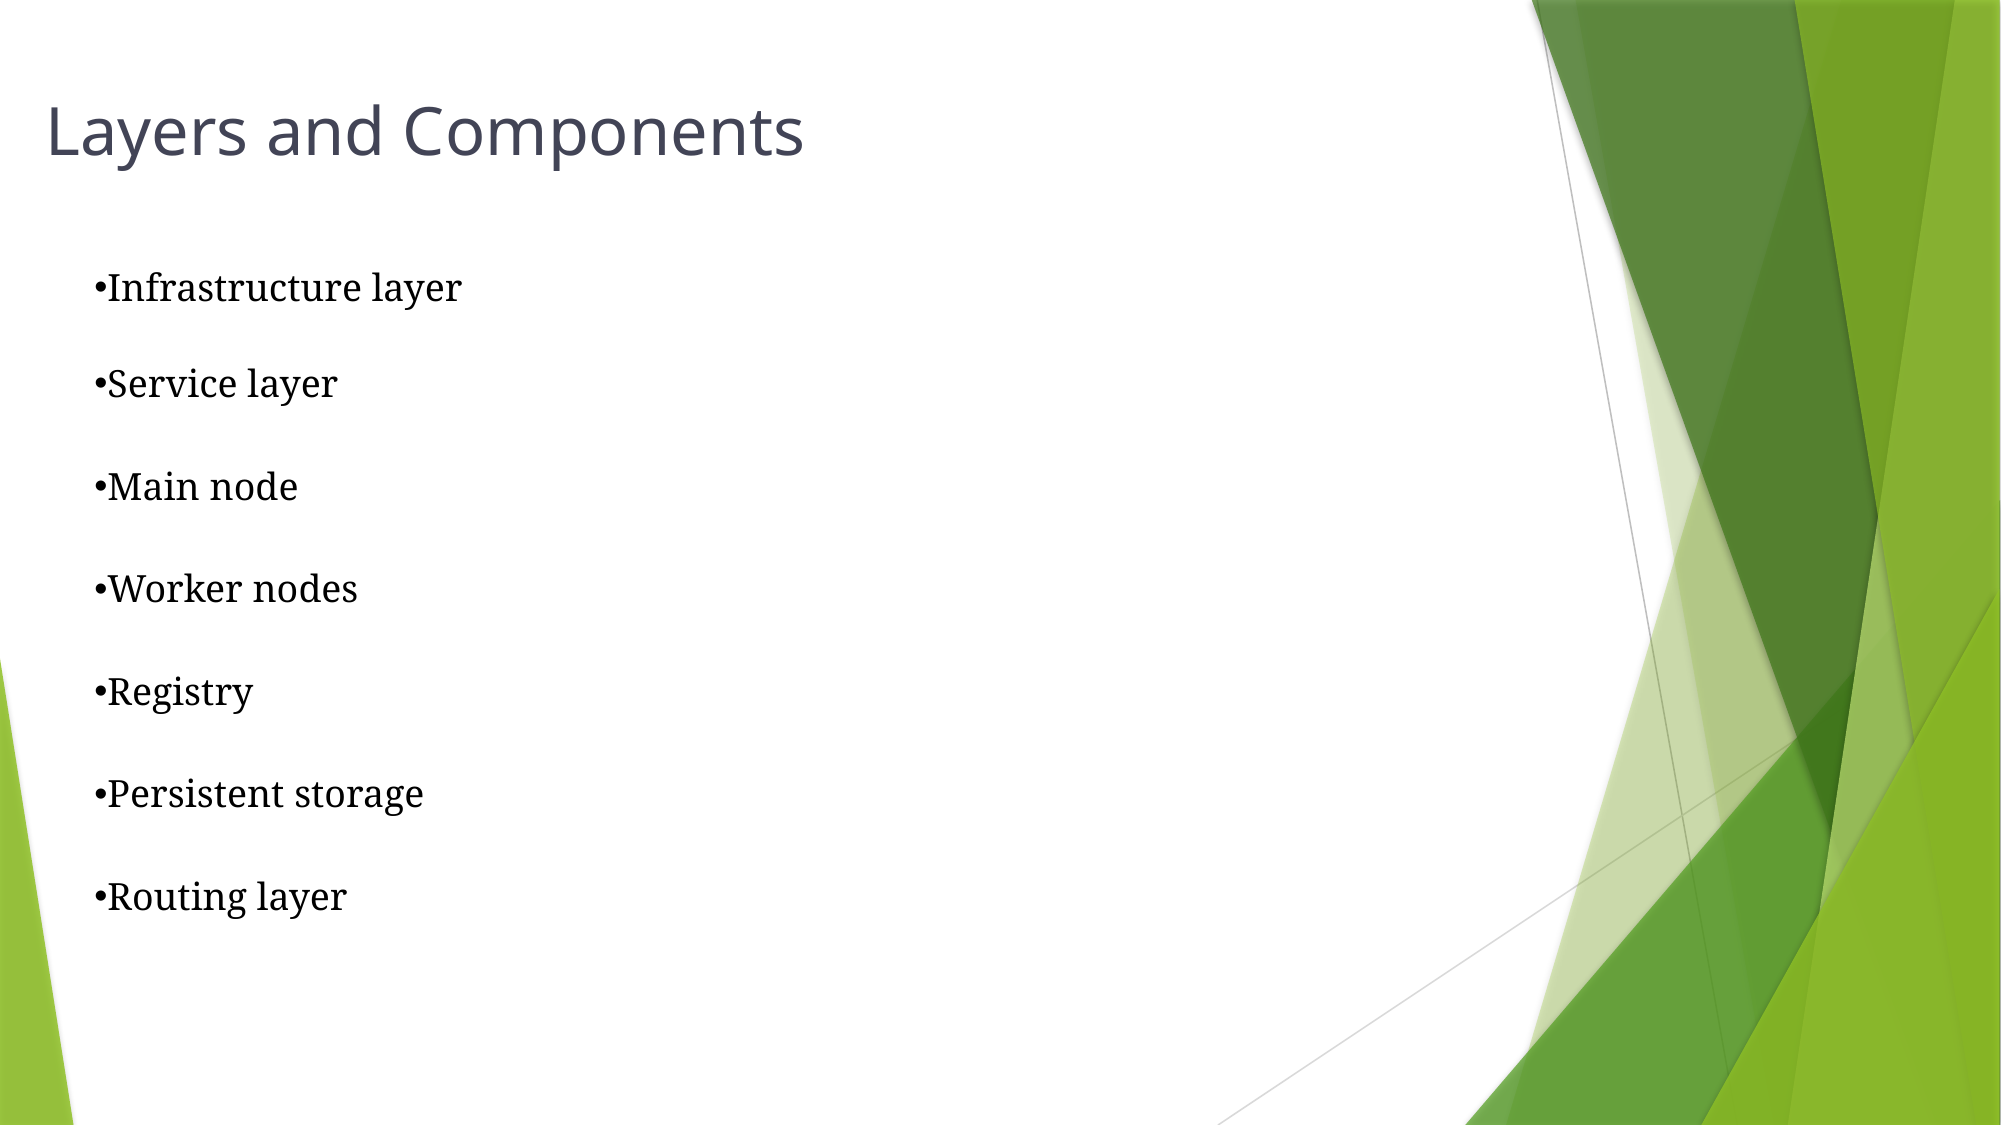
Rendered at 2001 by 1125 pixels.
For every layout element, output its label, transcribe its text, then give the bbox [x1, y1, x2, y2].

text_box Infrastructure layer Service layer Main node Worker nodes Registry Persistent storage Routing layer [79, 256, 1081, 926]
text_box Layers and Components [30, 81, 1032, 222]
